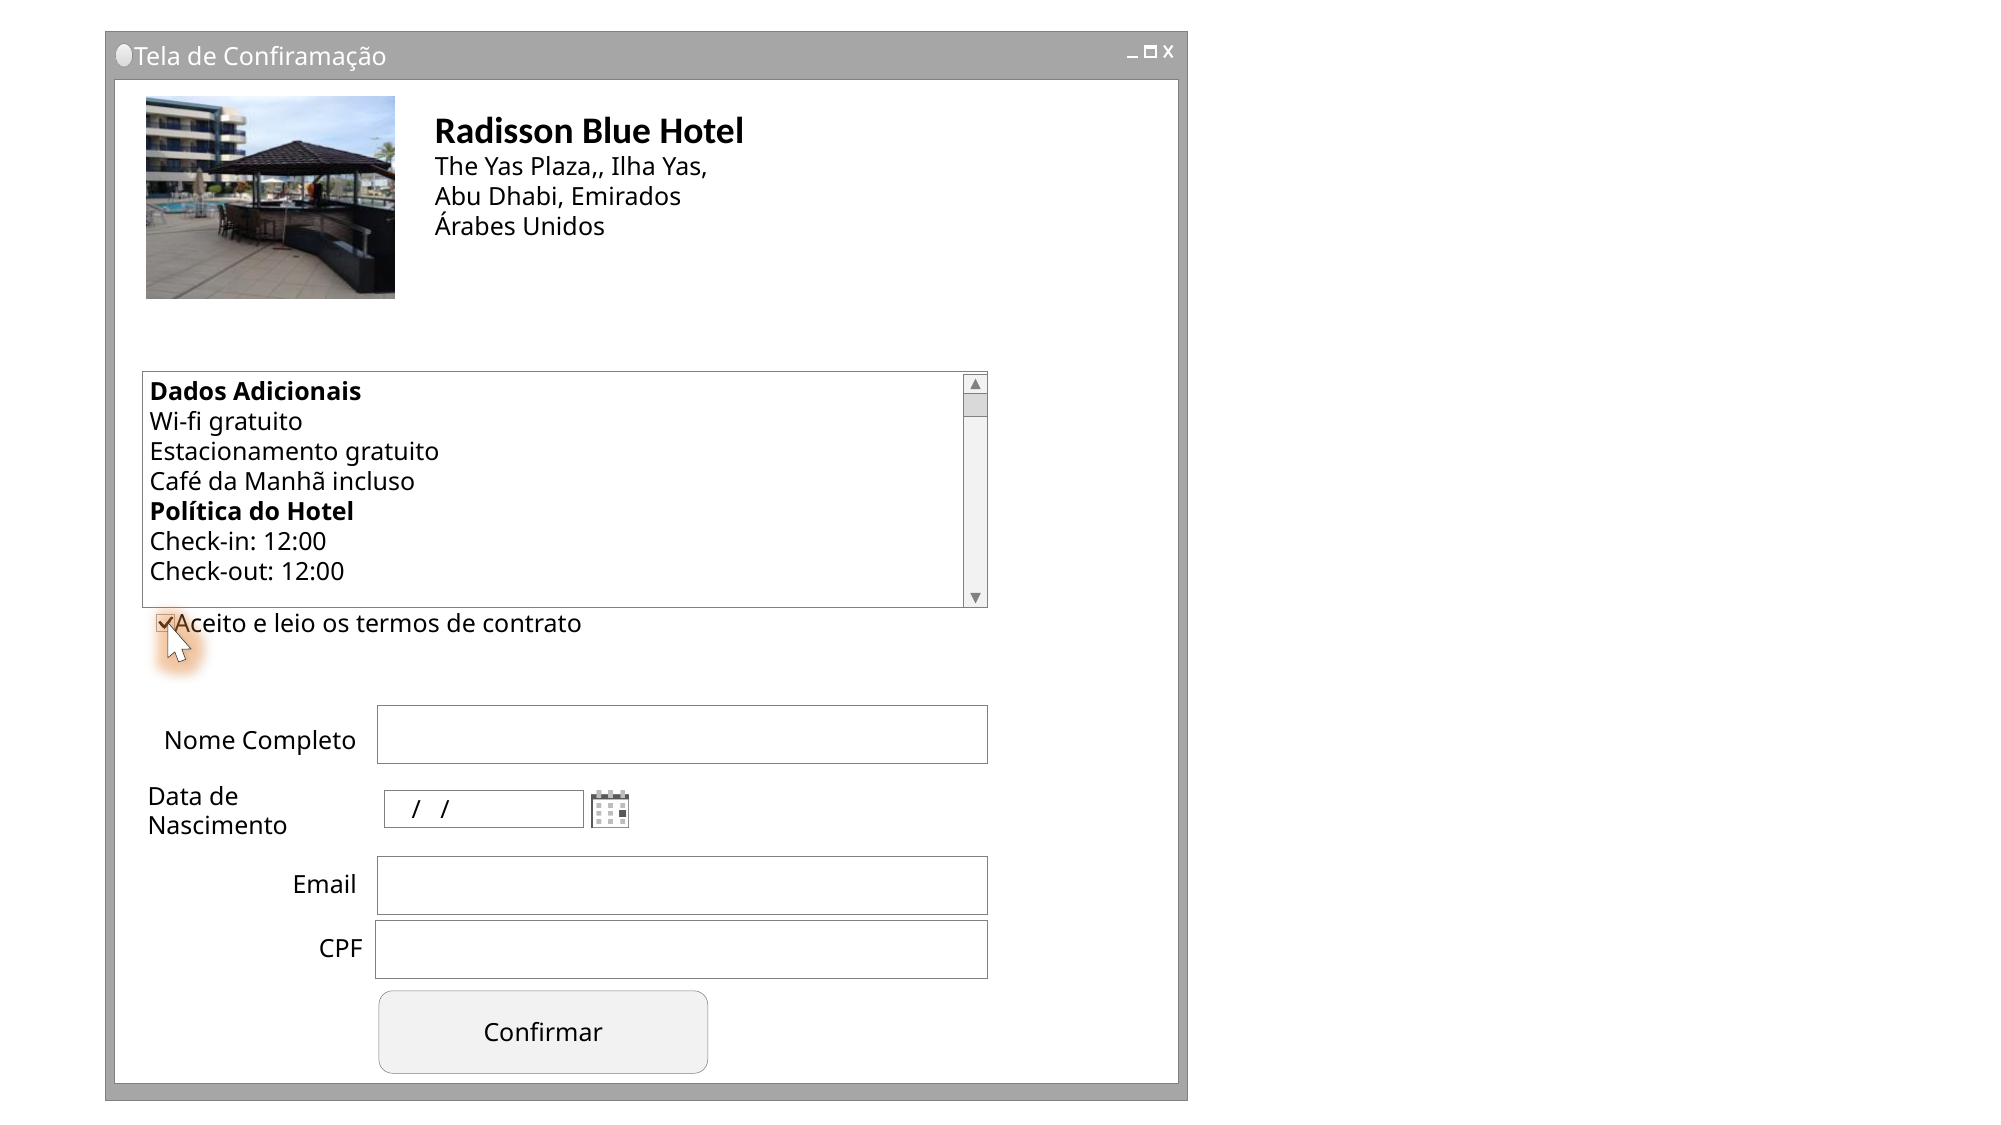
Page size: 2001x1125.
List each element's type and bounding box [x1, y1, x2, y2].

text_box [384, 790, 629, 828]
text_box [150, 603, 581, 642]
text_box [963, 373, 988, 608]
picture [146, 96, 395, 299]
text_box [105, 31, 1188, 1101]
